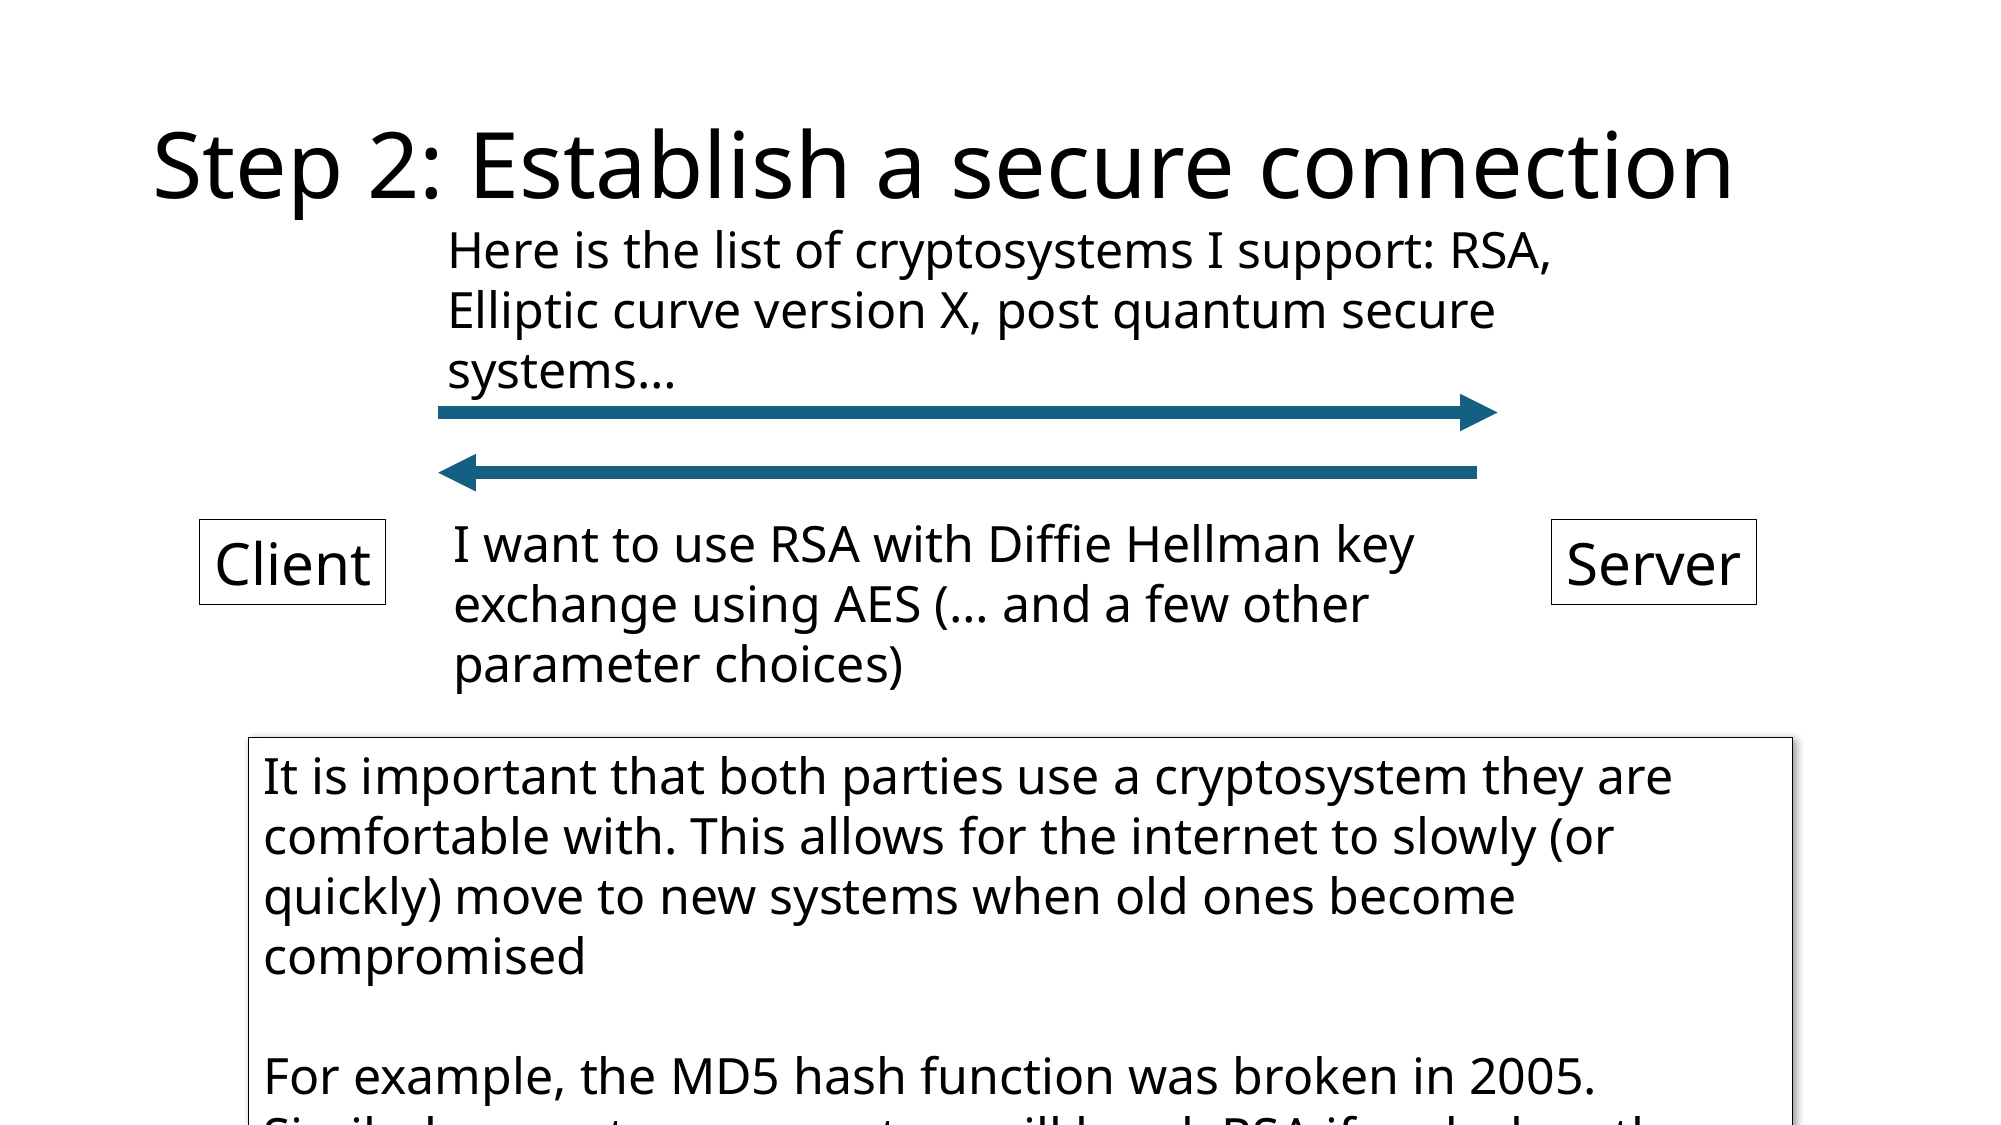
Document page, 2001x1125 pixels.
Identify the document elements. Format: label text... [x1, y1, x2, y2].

text_box It is important that both parties use a cryptosystem they are comfortable with. This allows for the internet to slowly (or quickly) move to new systems when old ones become compromised For example, the MD5 hash function was broken in 2005. Similarly, quantum computers will break RSA if and when they become real [248, 737, 1793, 1125]
text_box Server [1615, 519, 1757, 605]
title Step 2: Establish a secure connection [137, 59, 1863, 278]
text_box Client [199, 519, 386, 605]
text_box Here is the list of cryptosystems I support: RSA, Elliptic curve version X, post quantum secure systems… [432, 211, 1609, 407]
text_box I want to use RSA with Diffie Hellman key exchange using AES (… and a few other parameter choices) [438, 505, 1615, 701]
